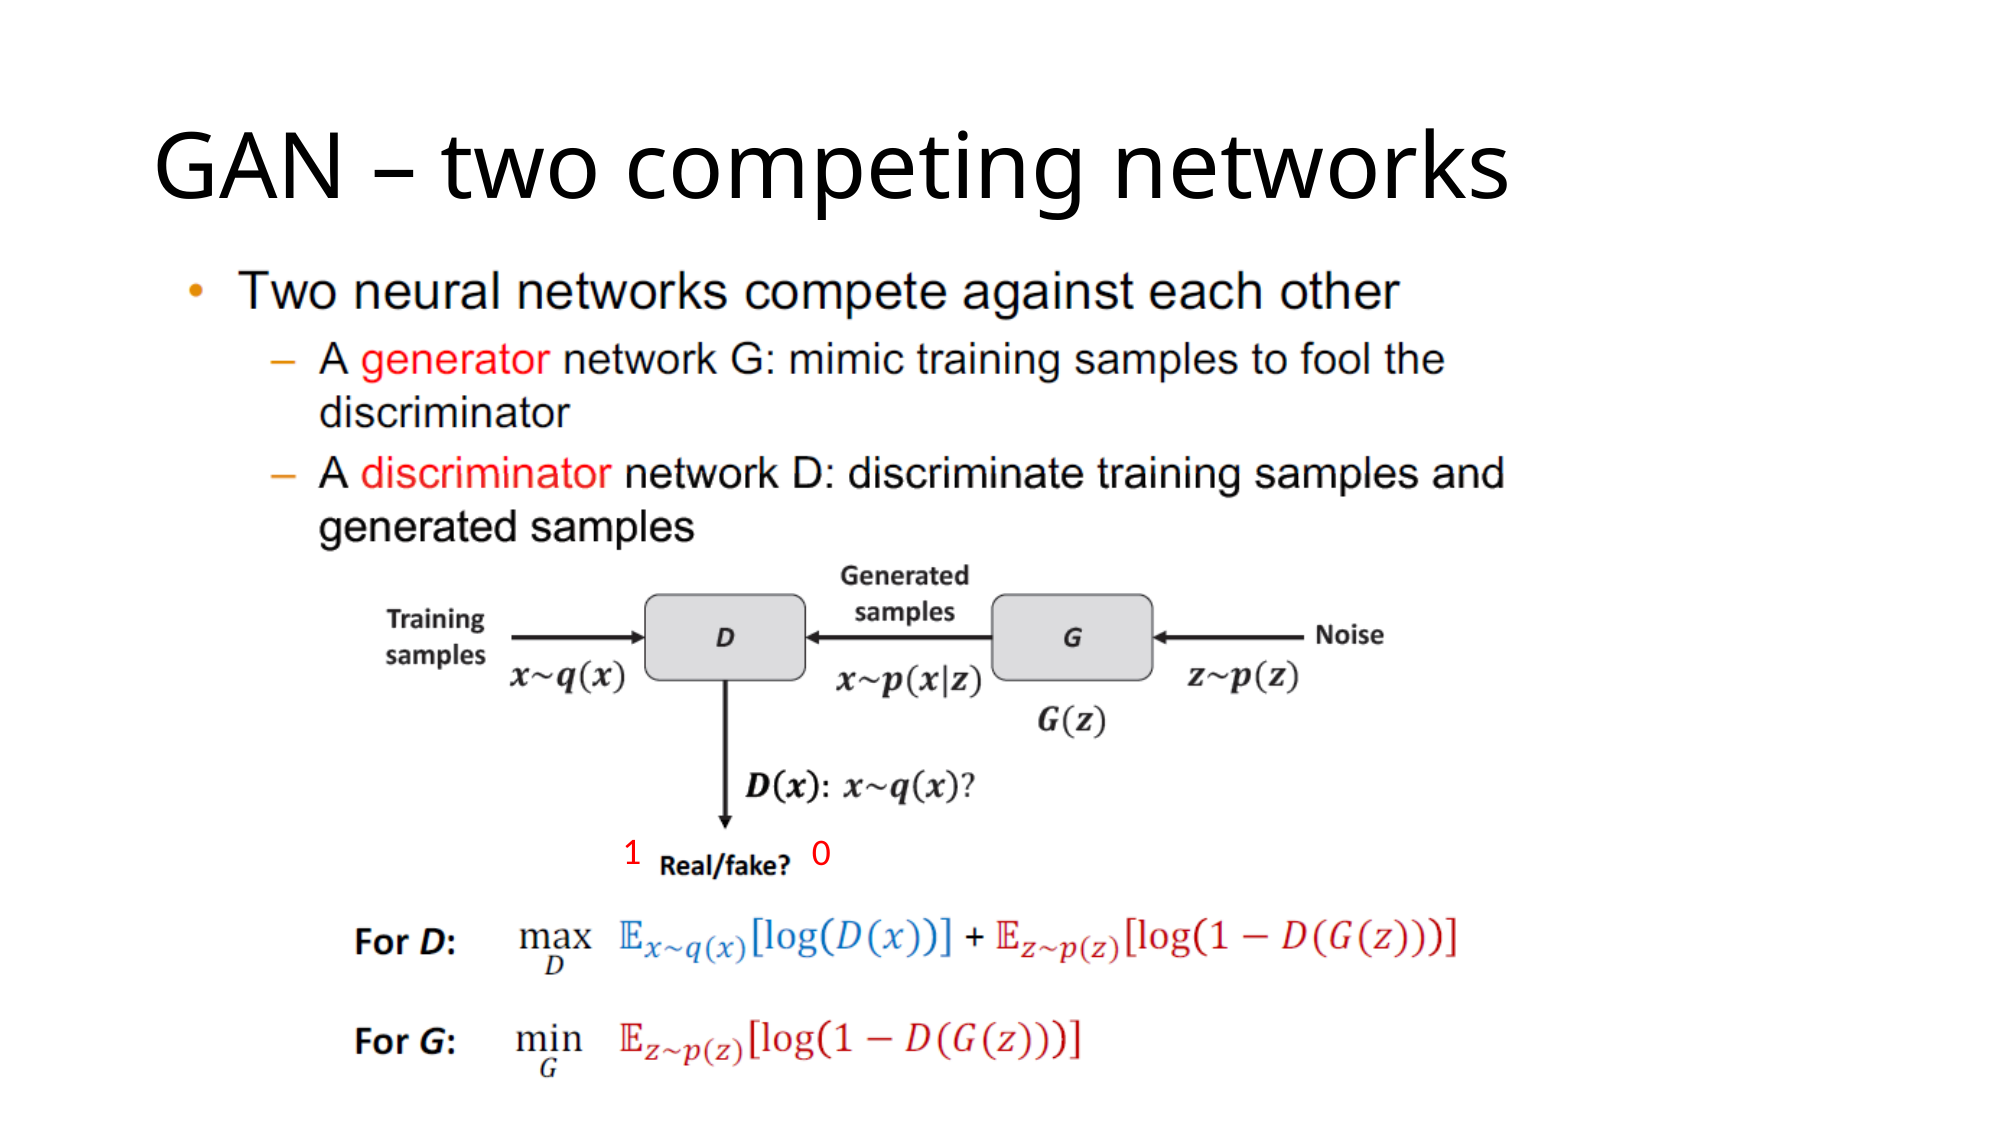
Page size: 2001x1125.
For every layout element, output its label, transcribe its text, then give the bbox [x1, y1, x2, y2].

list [171, 244, 1645, 1083]
title GAN – two competing networks [137, 59, 1863, 278]
